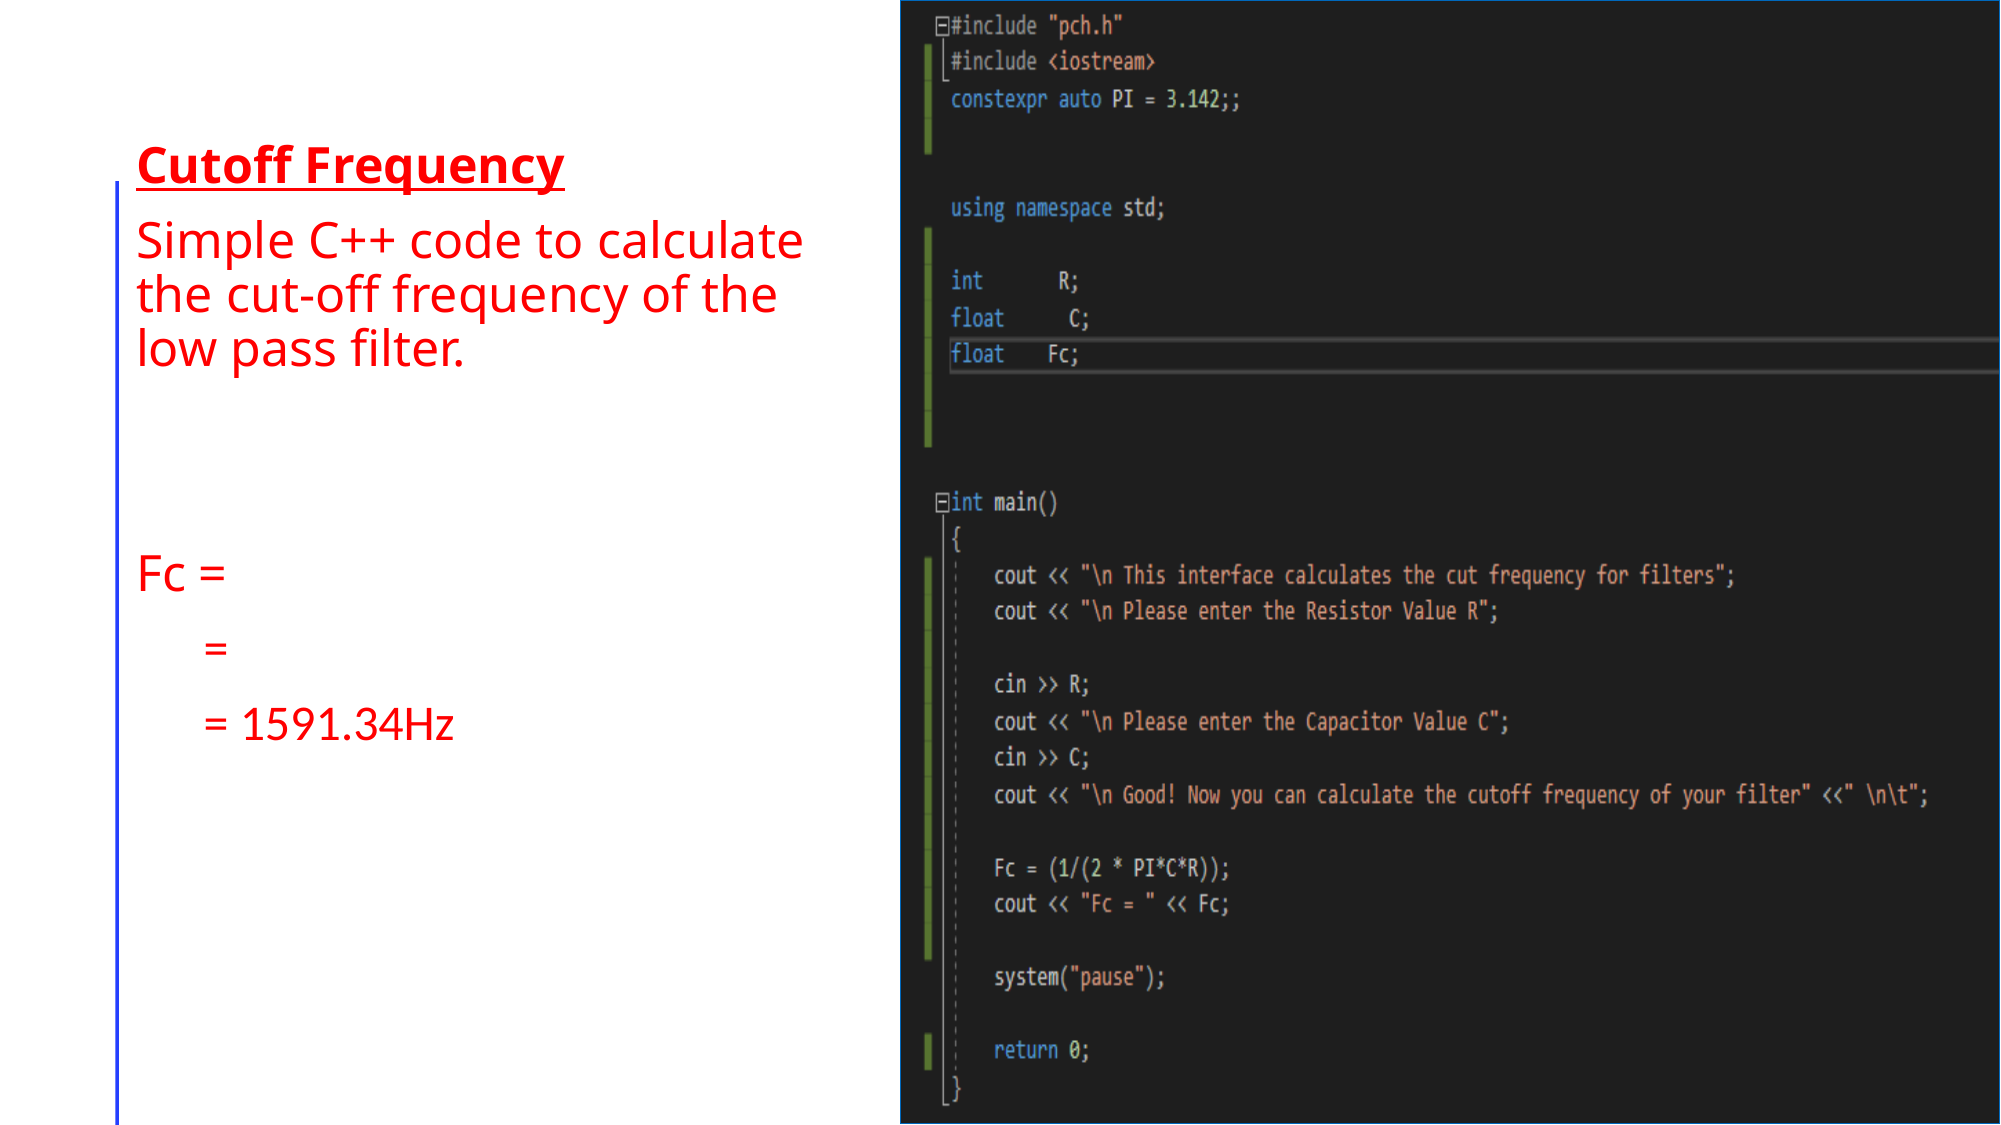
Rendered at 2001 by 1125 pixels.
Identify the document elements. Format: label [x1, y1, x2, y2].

title [245, 61, 899, 169]
picture [899, 0, 2000, 1124]
